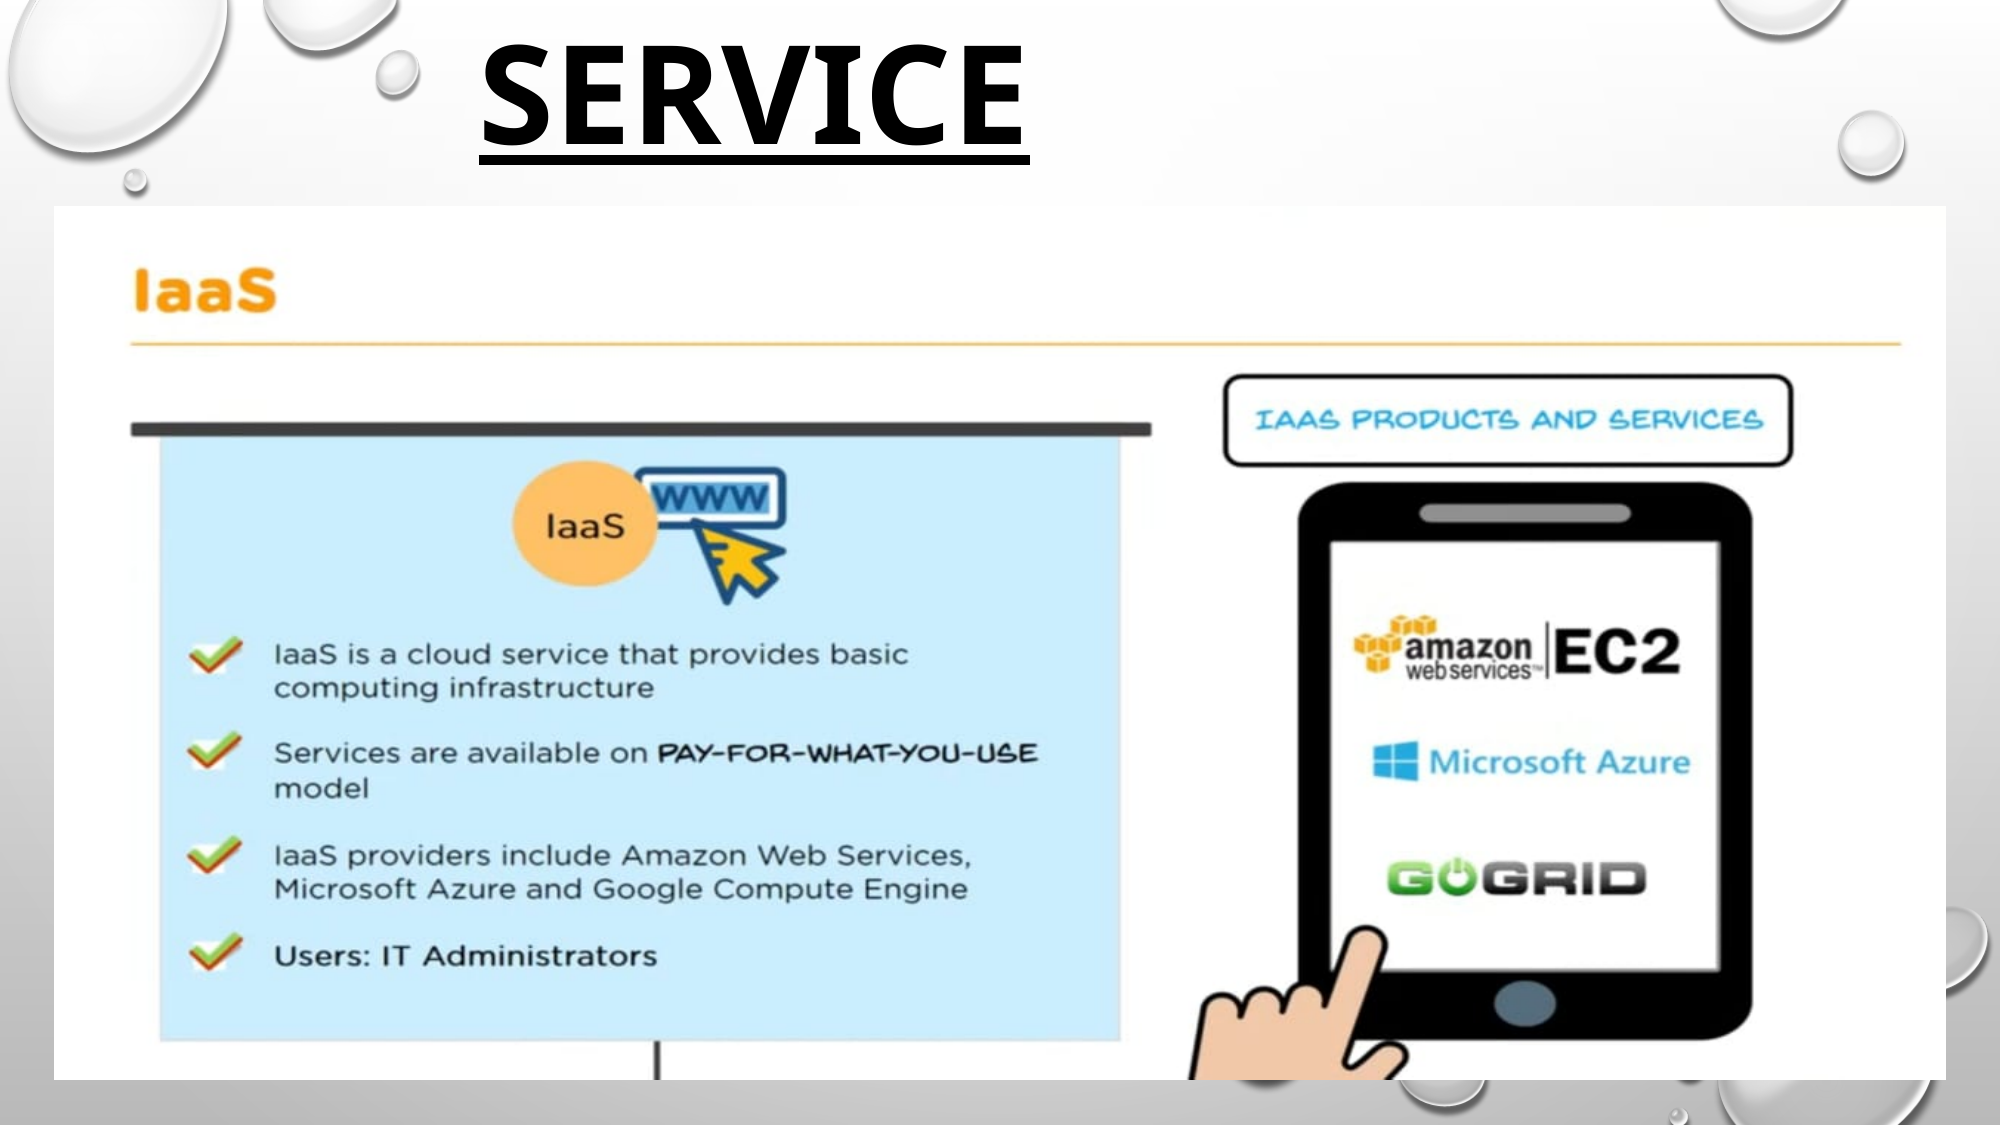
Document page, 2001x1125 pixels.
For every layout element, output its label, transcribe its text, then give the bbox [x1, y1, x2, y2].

text_box SERVICE MODEL` [463, 0, 1537, 204]
picture [0, 0, 2000, 1125]
